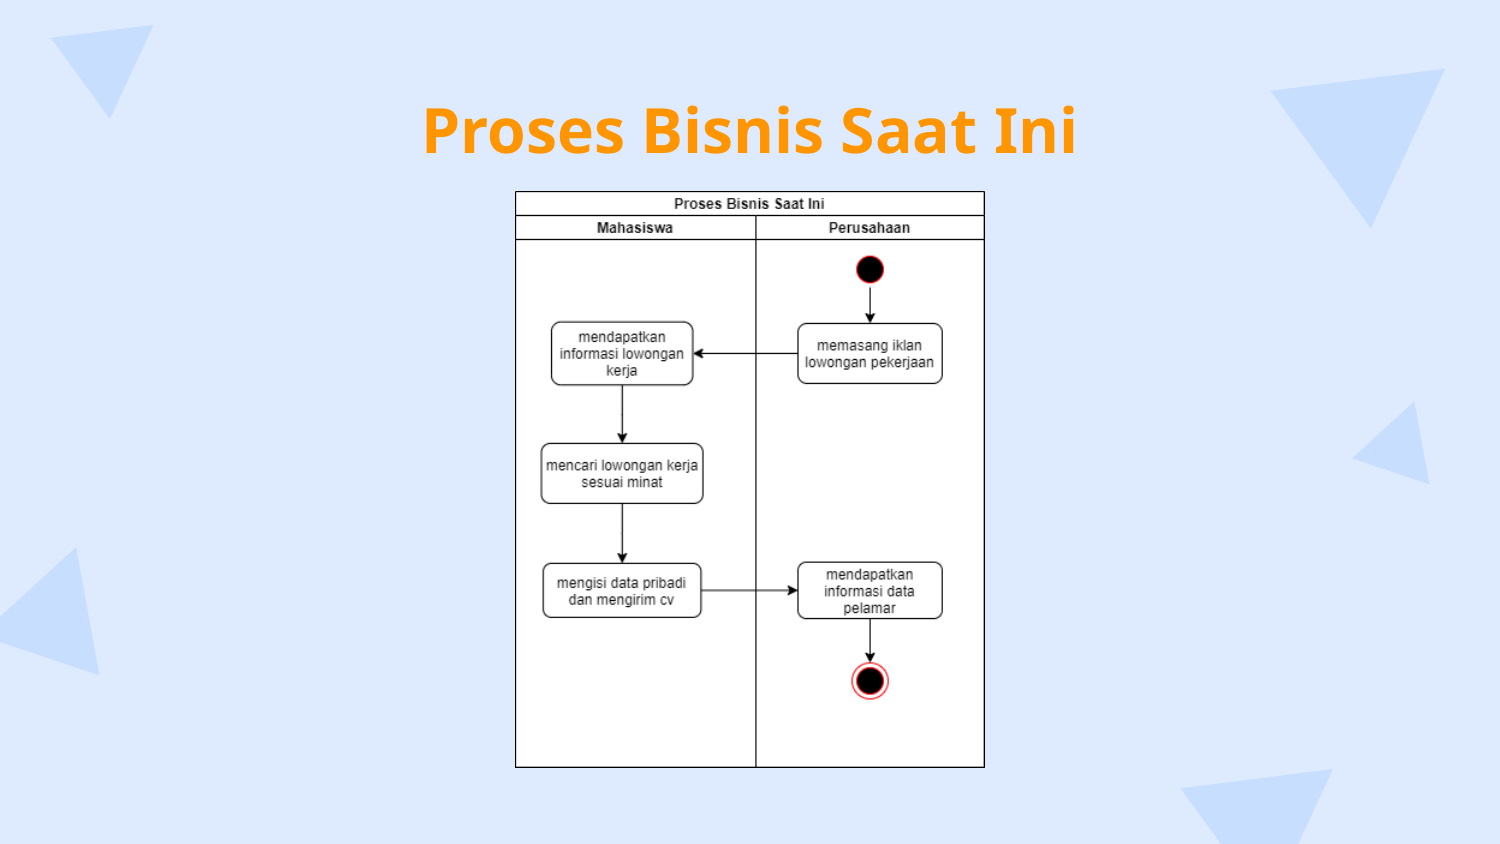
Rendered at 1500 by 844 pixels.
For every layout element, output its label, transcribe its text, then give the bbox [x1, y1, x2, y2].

title Proses Bisnis Saat Ini [116, 76, 1383, 169]
picture [515, 191, 985, 768]
